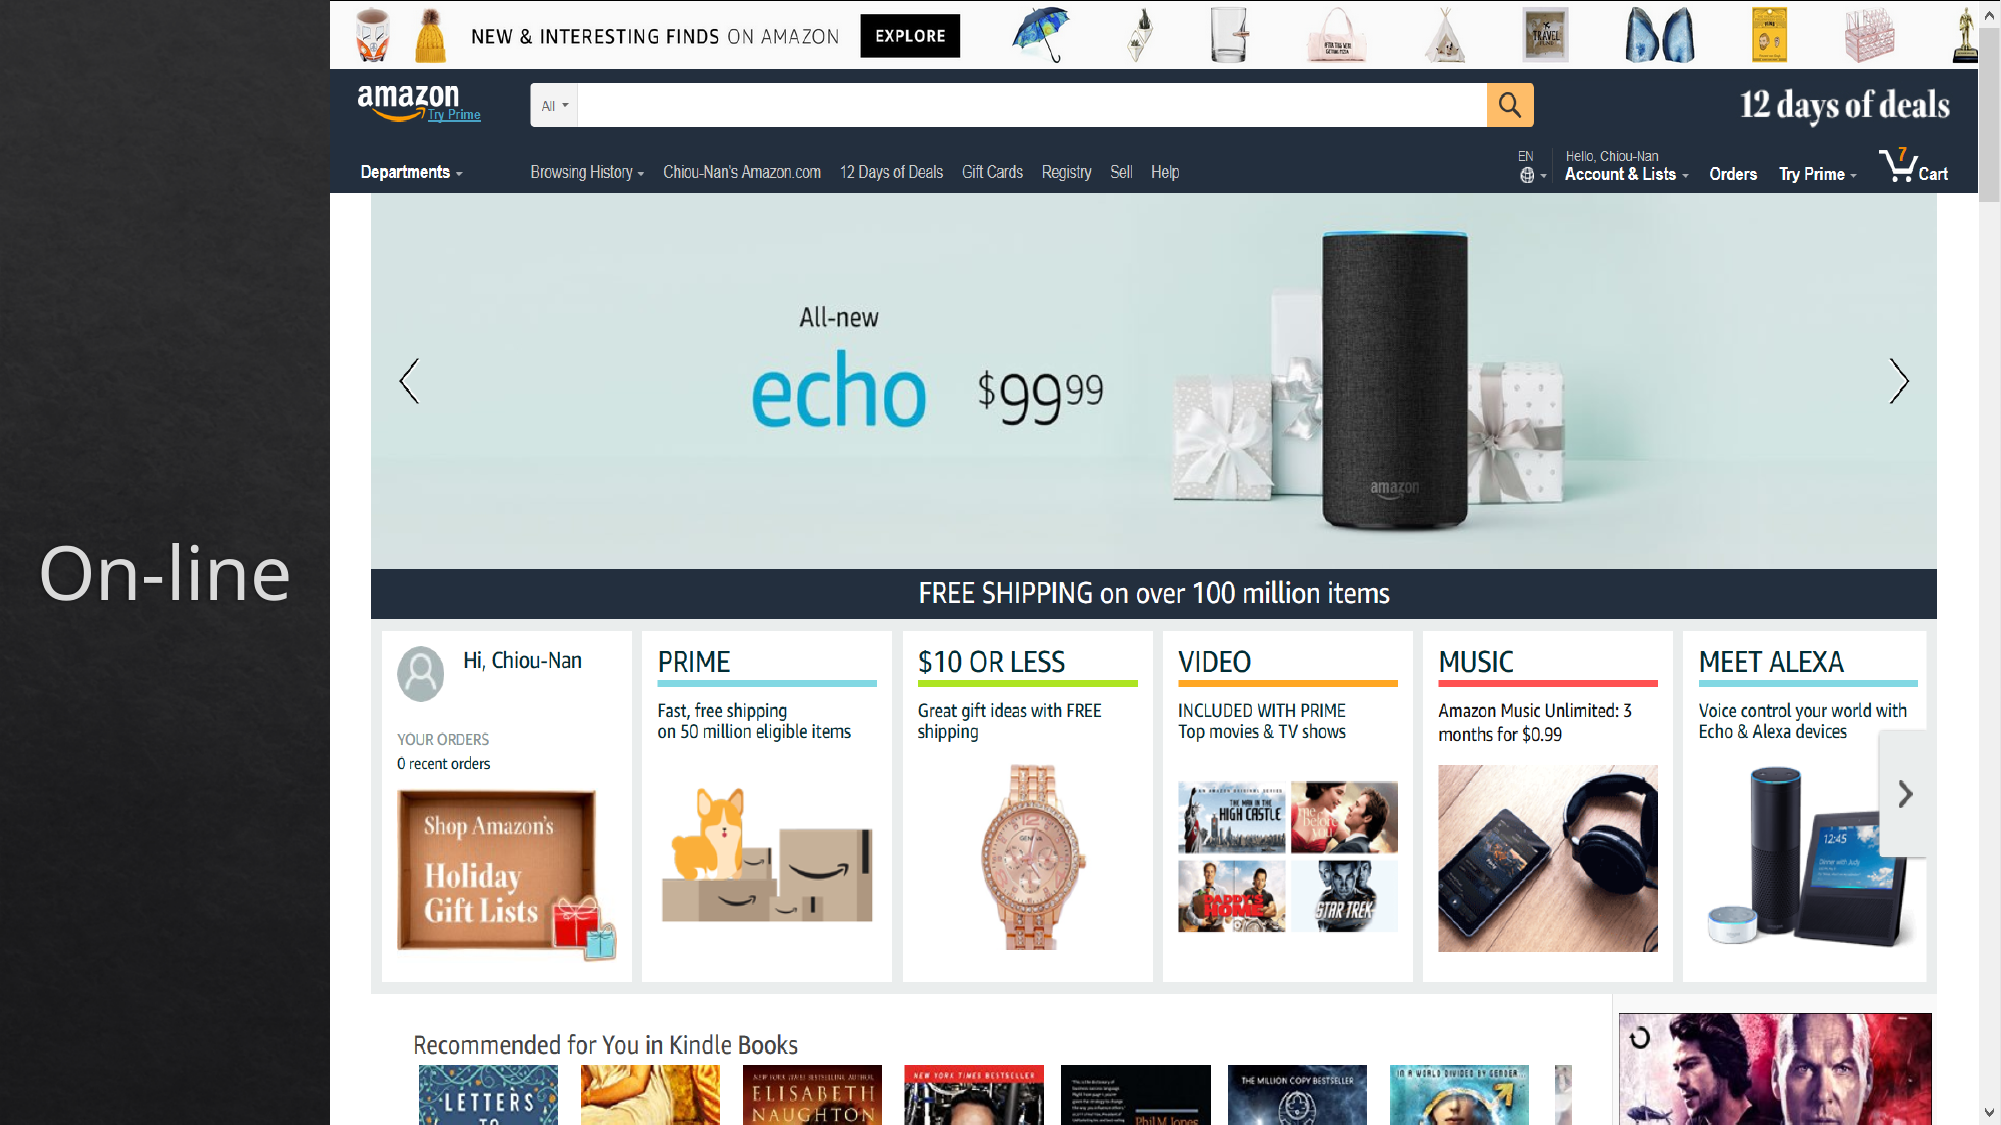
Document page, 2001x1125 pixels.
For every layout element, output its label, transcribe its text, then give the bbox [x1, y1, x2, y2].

picture [330, 0, 2000, 1125]
title On-line [0, 501, 321, 624]
